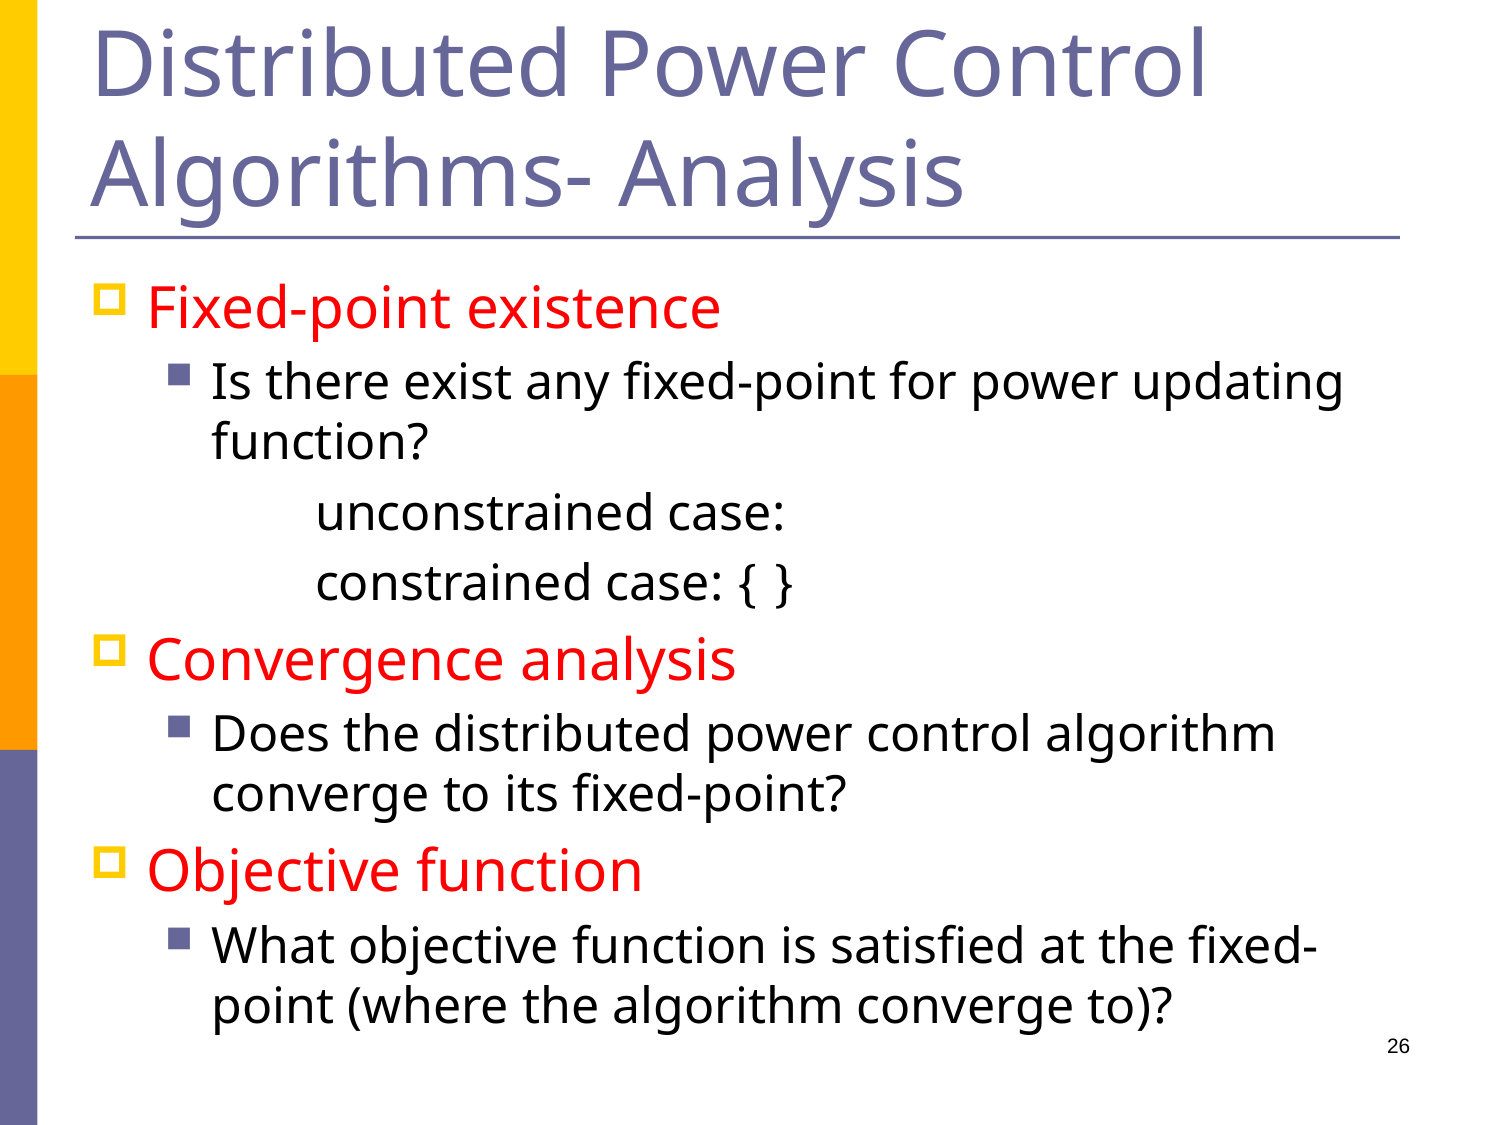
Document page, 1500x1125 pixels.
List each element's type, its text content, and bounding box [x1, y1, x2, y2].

title Distributed Power Control Algorithms- Analysis [75, 45, 1425, 233]
slide_number 26 [1074, 1024, 1426, 1101]
